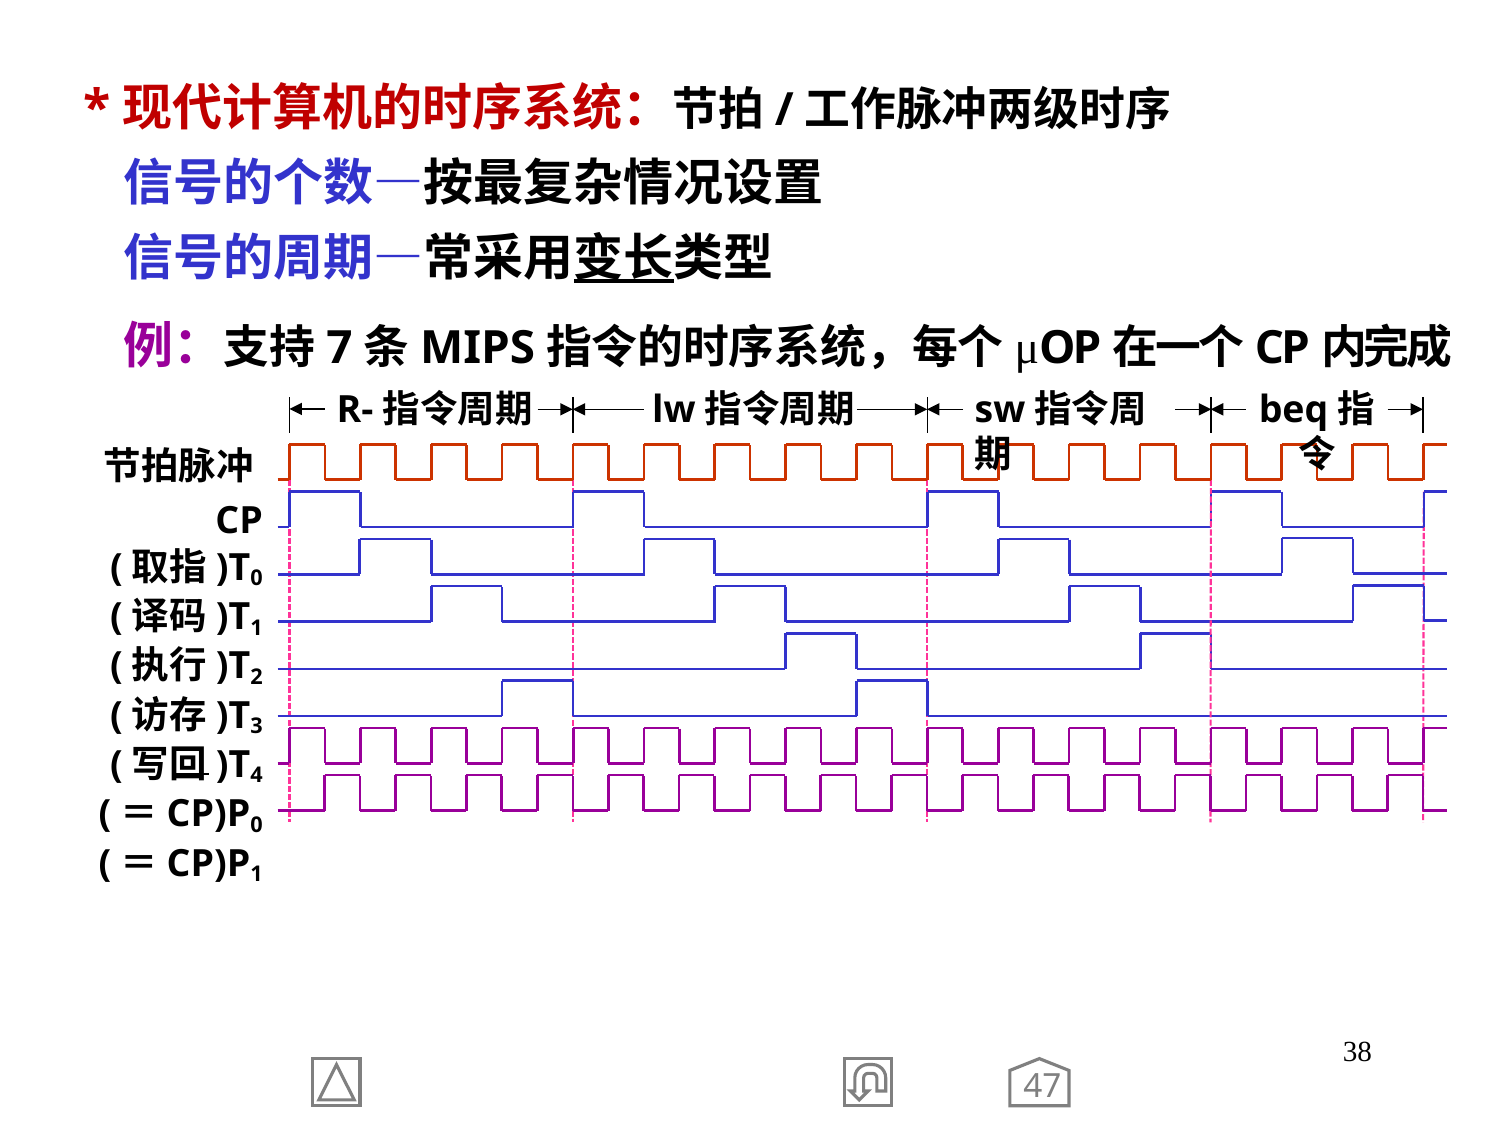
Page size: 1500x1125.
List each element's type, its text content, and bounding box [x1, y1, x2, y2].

text_box [312, 1058, 361, 1106]
text_box *现代计算机的时序系统：节拍/工作脉冲两级时序 信号的个数—按最复杂情况设置 信号的周期—常采用变长类型 [29, 53, 1483, 290]
text_box 例：支持7条MIPS指令的时序系统，每个μOP在一个CP内完成 [29, 290, 1483, 381]
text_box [64, 385, 1448, 823]
text_box [844, 1058, 892, 1106]
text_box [1009, 1058, 1070, 1106]
slide_number 38 [1074, 1024, 1388, 1101]
